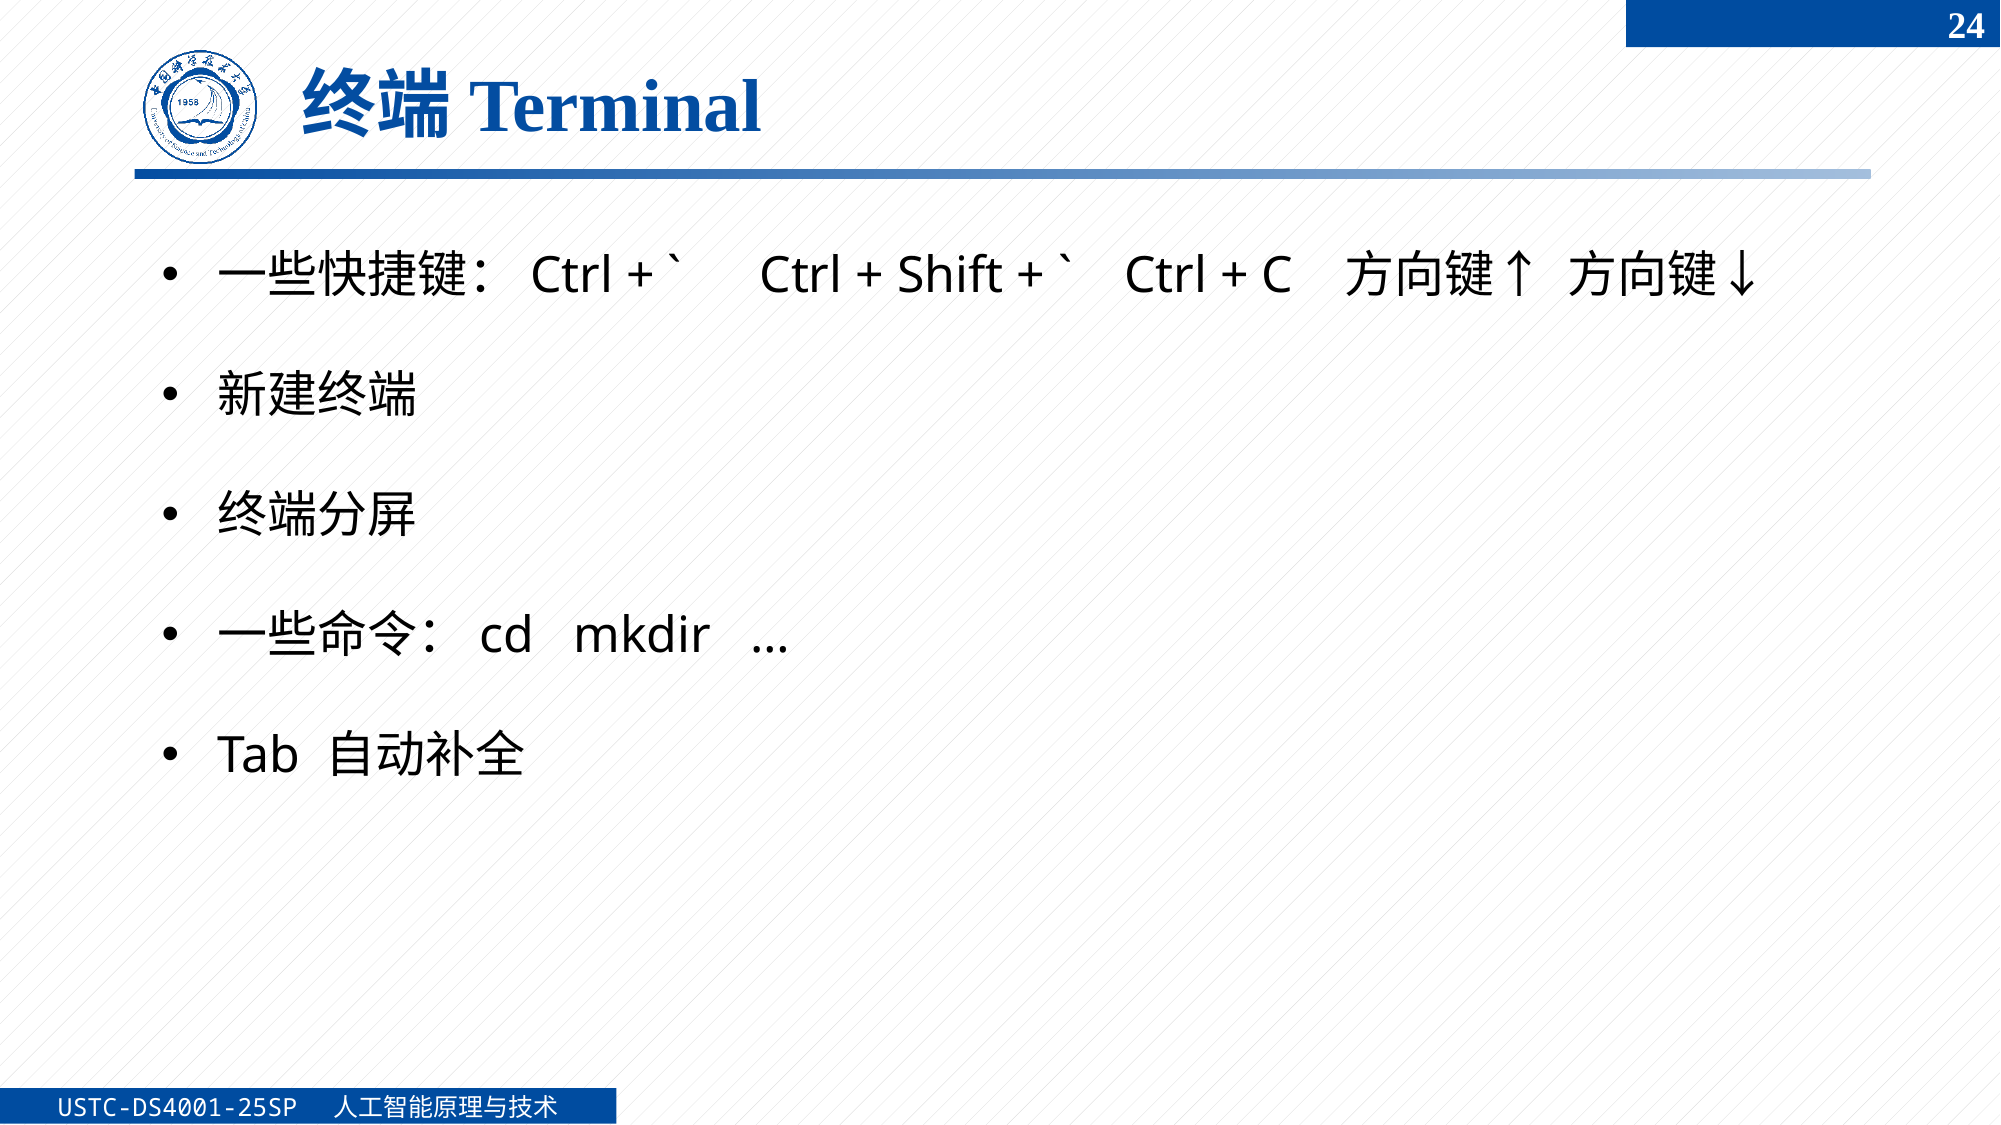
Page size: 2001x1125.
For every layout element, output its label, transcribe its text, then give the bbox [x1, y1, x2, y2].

title 终端Terminal [286, 50, 1863, 164]
picture [143, 50, 257, 164]
text_box USTC-DS4001-25SP 人工智能原理与技术 [42, 1083, 574, 1125]
text_box 一些快捷键：Ctrl + ` Ctrl + Shift + ` Ctrl + C 方向键↑ 方向键↓ 新建终端 终端分屏 一些命令：cd mkdir … Tab 自动补全 [146, 235, 1863, 791]
